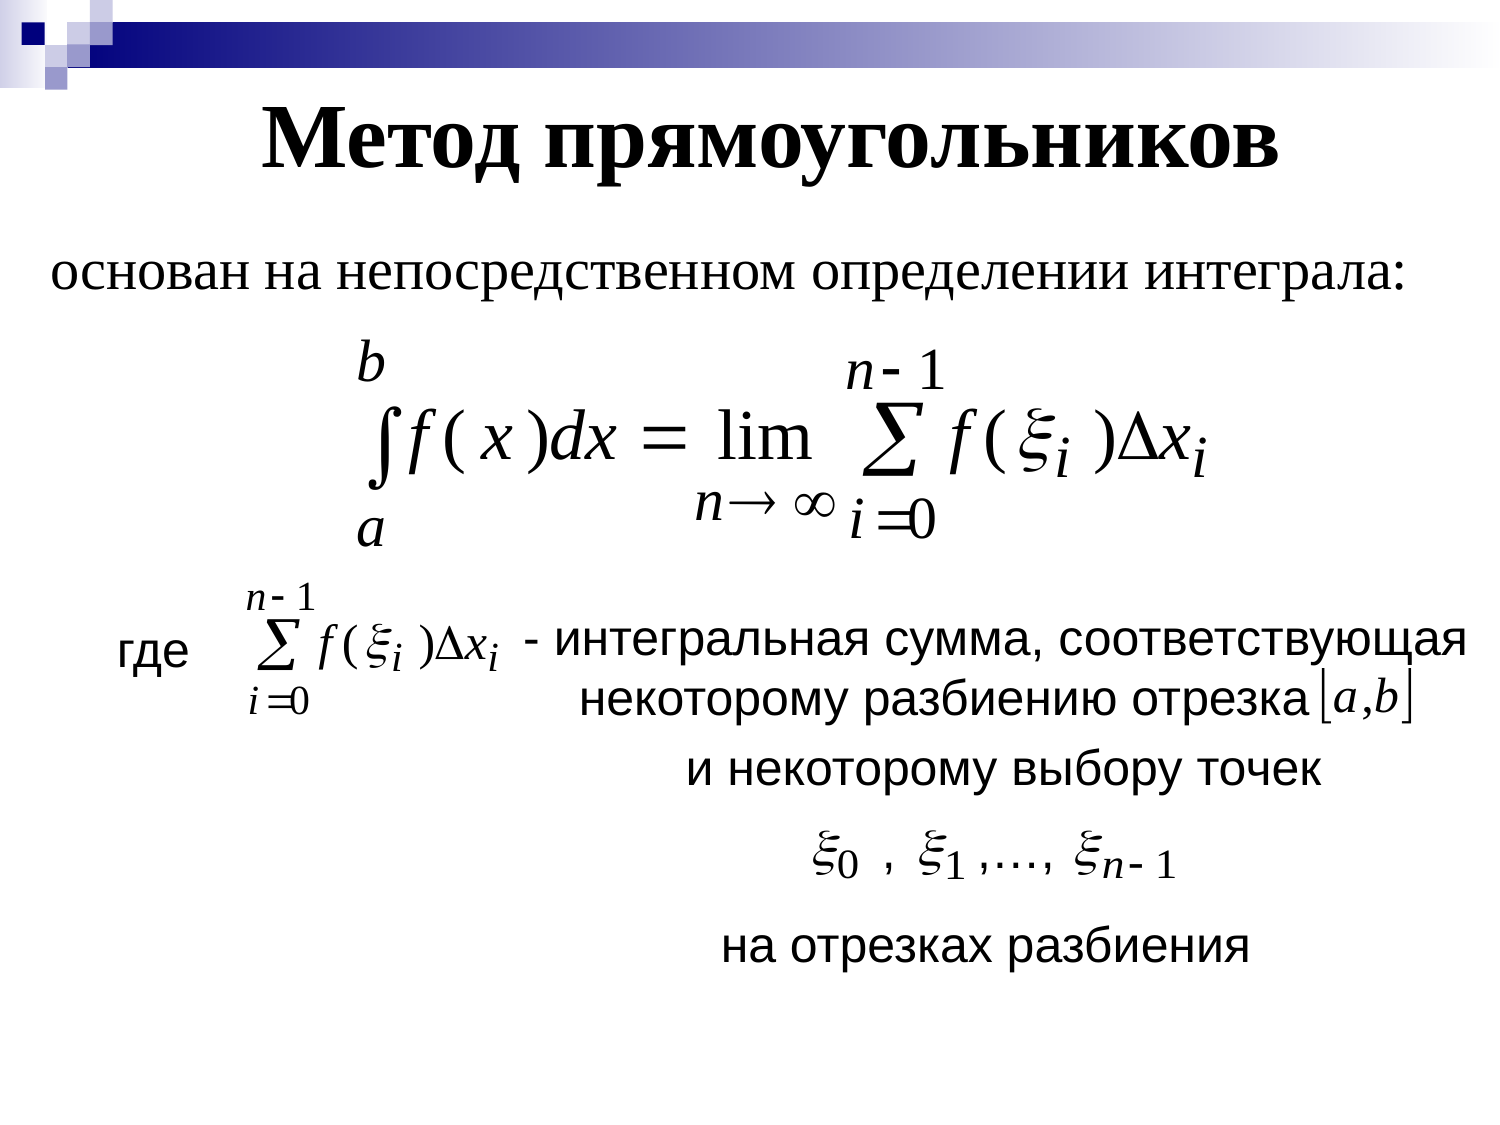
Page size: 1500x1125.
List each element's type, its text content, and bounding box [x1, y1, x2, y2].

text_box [915, 822, 969, 884]
text_box и некоторому выбору точек [656, 727, 1351, 803]
title Метод прямоугольников [245, 46, 1418, 216]
text_box - интегральная сумма, соответствующая некоторому разбиению отрезка [494, 598, 1498, 733]
text_box где [102, 609, 219, 685]
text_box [1071, 822, 1180, 885]
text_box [1316, 668, 1416, 727]
text_box ,…, [962, 810, 1071, 886]
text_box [242, 574, 510, 720]
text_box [809, 822, 866, 885]
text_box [351, 328, 1226, 555]
text_box основан на непосредственном определении интеграла: [35, 223, 1465, 308]
text_box на отрезках разбиения [692, 905, 1267, 980]
text_box , [867, 810, 925, 886]
